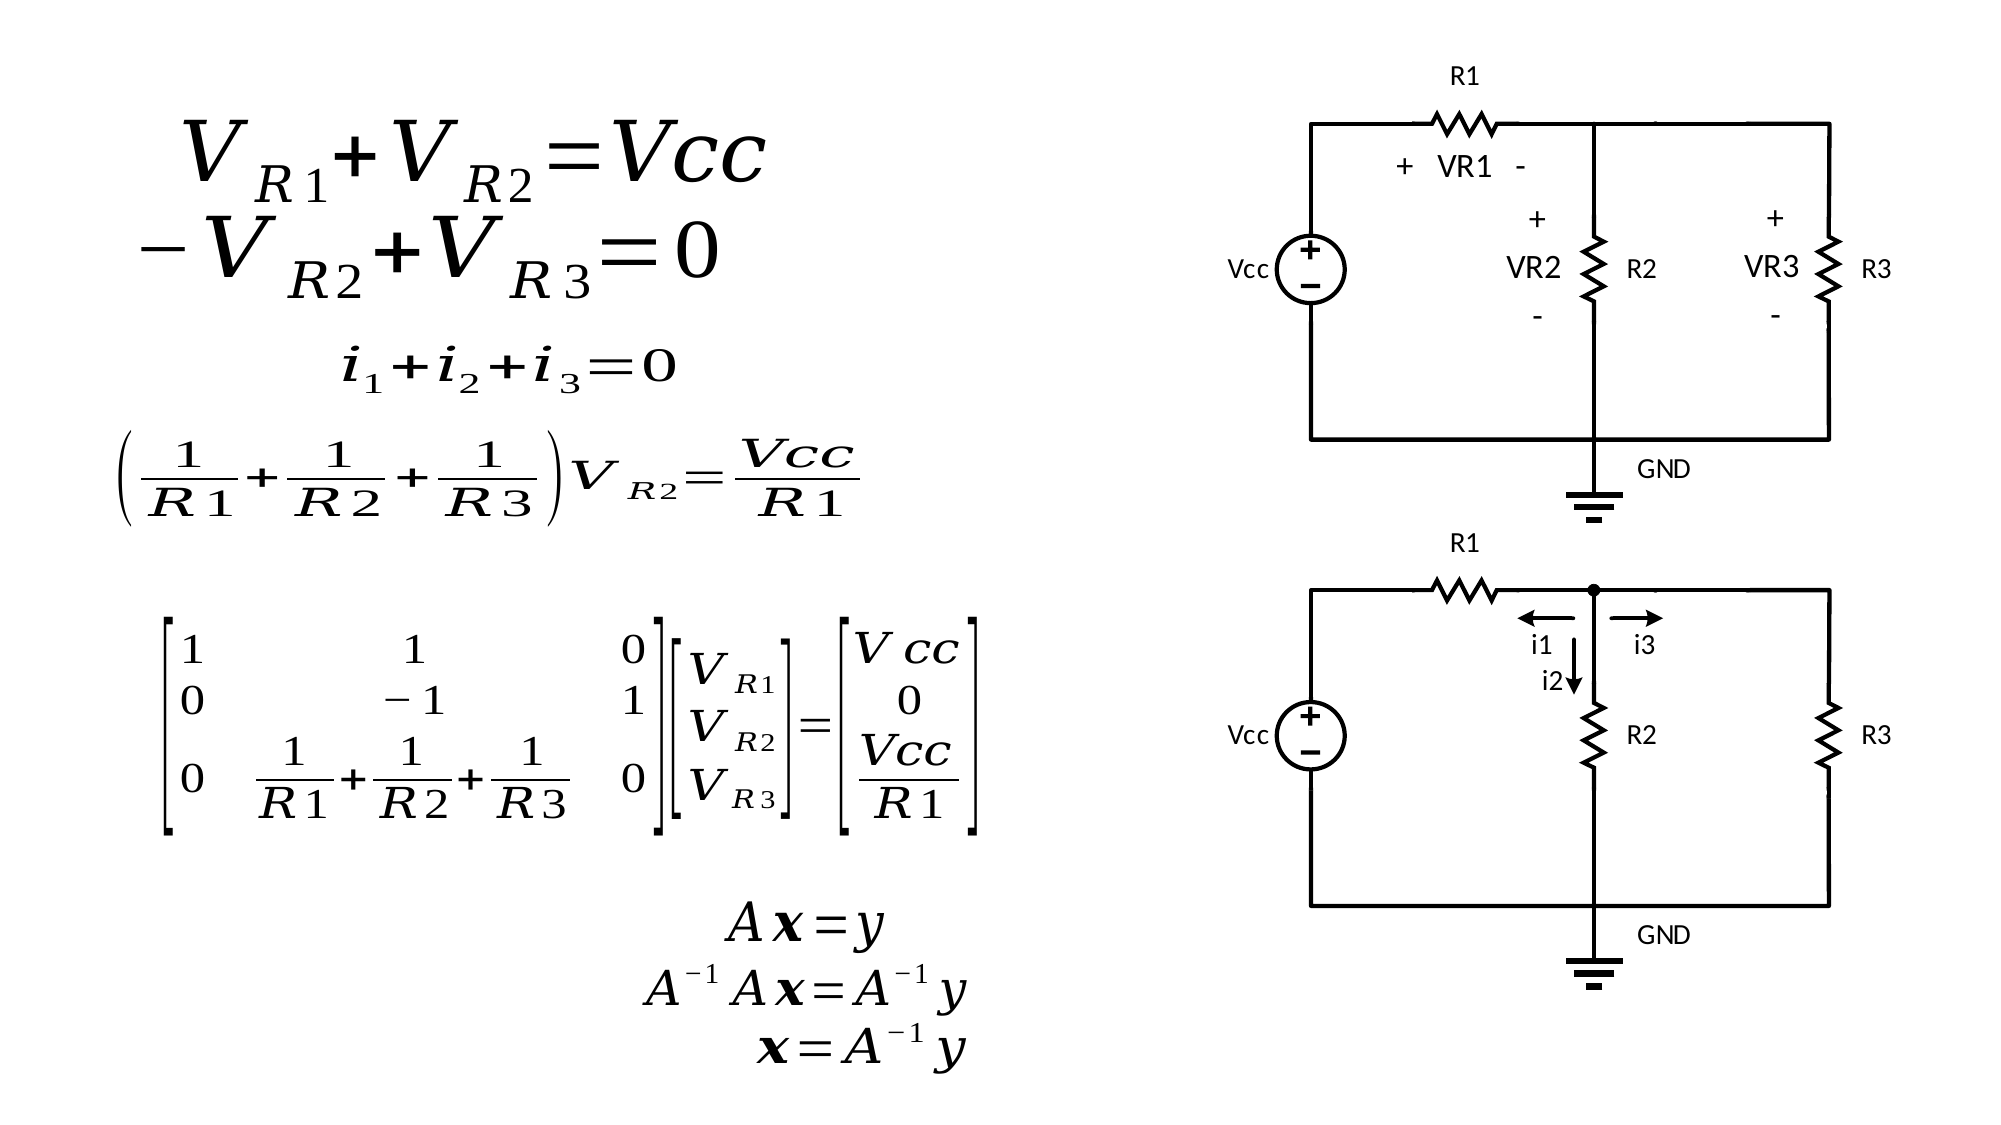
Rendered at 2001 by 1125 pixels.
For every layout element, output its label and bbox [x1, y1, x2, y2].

picture [1209, 47, 1907, 991]
